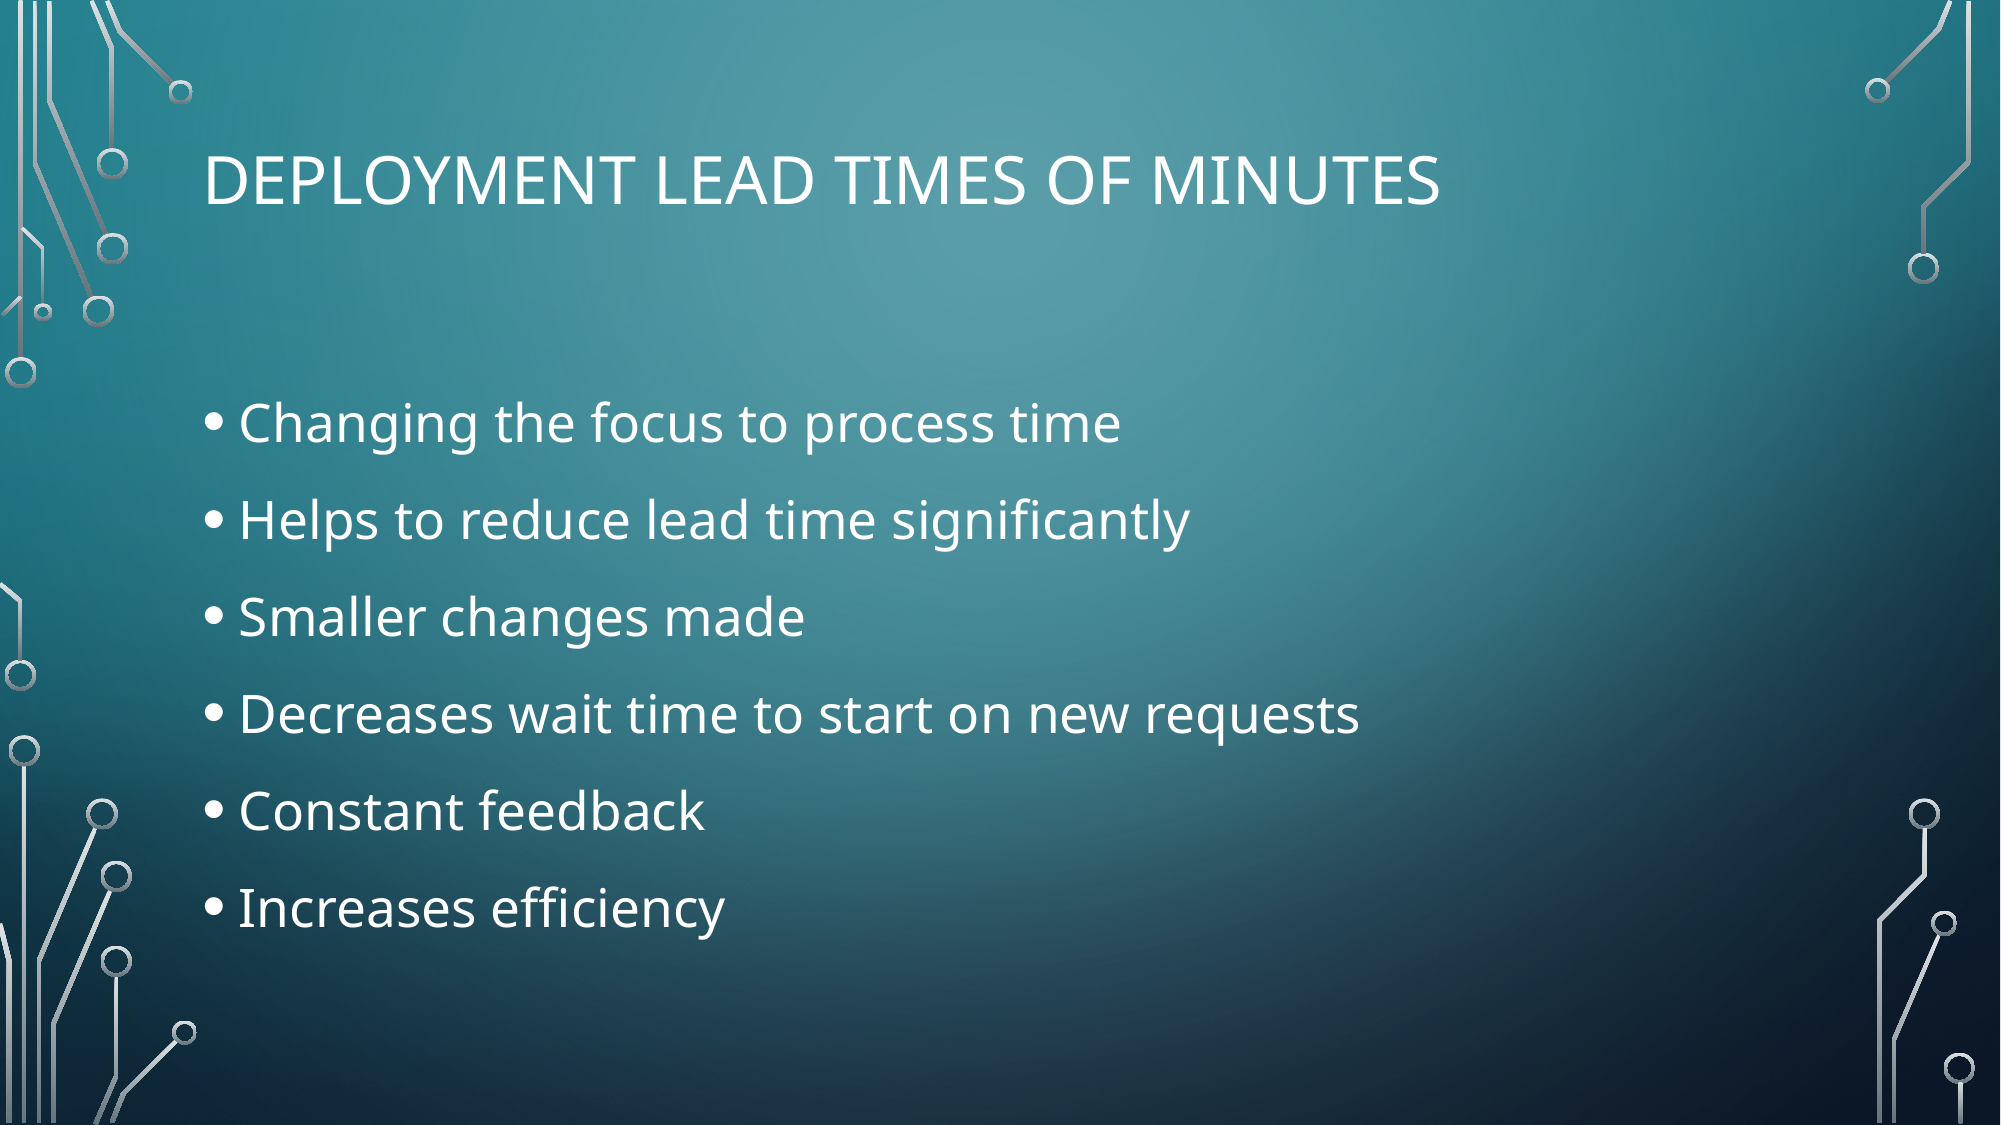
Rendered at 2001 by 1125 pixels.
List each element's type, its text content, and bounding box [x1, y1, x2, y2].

title Deployment Lead Times of Minutes [187, 101, 1813, 344]
list Changing the focus to process time Helps to reduce lead time significantly Smaller changes made Decreases wait time to start on new requests Constant feedback Increases efficiency [187, 369, 1797, 950]
